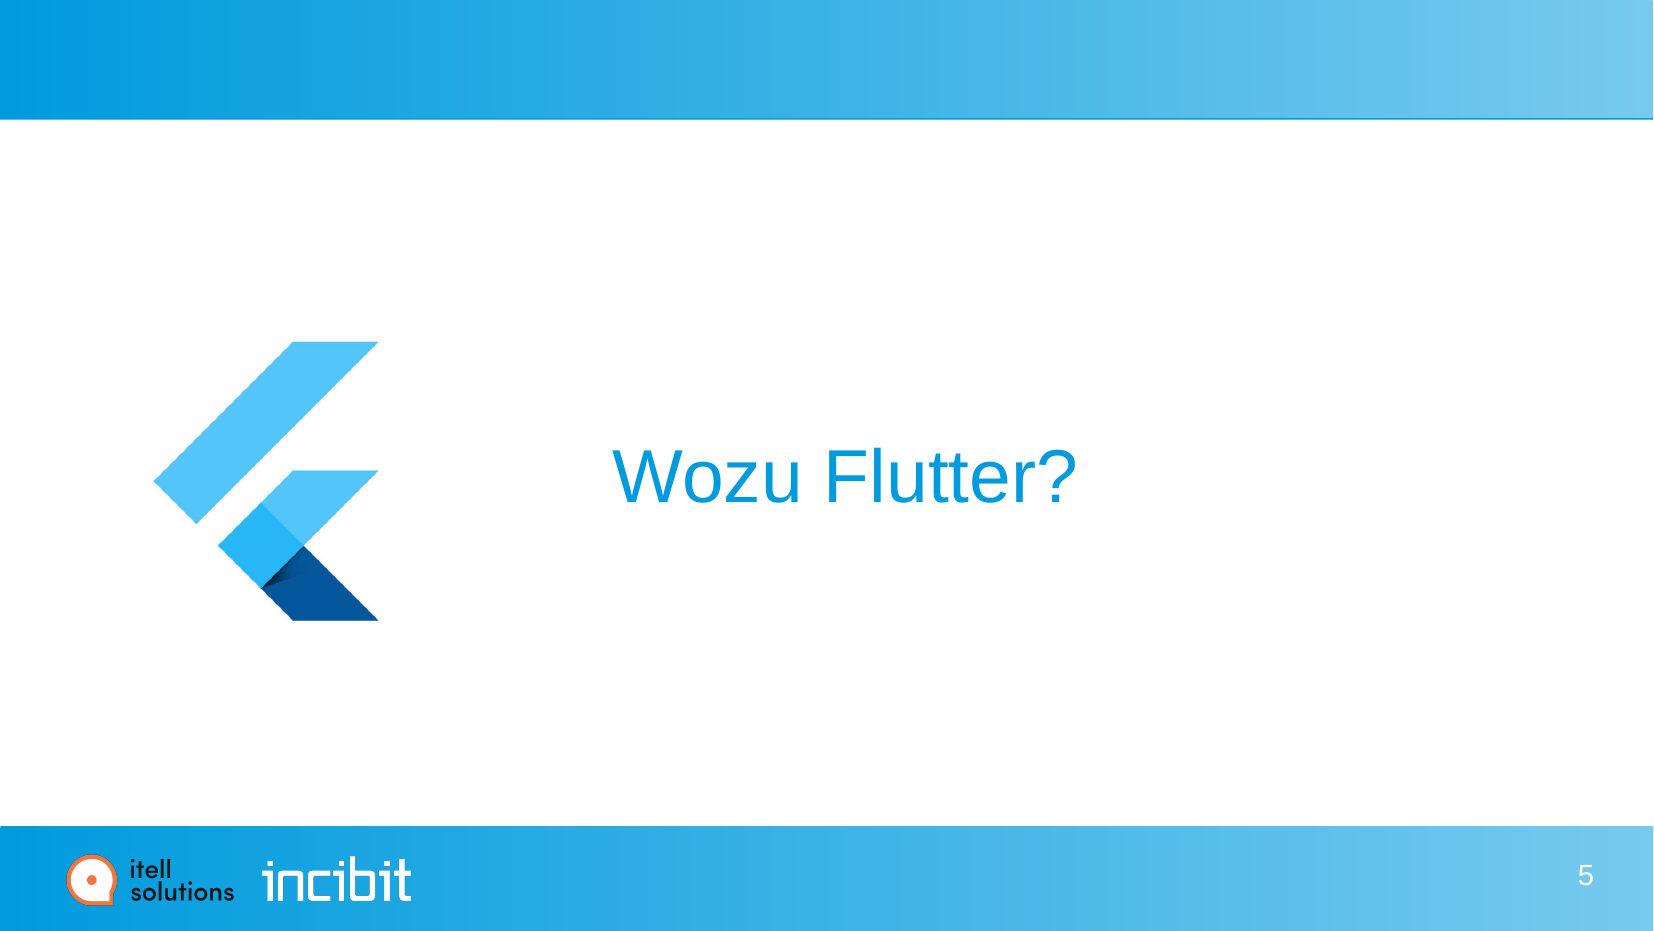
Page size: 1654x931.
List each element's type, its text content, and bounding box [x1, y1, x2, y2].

picture [124, 337, 413, 625]
picture [222, 816, 1653, 931]
subtitle Wozu Flutter? [59, 177, 1595, 768]
picture [67, 855, 117, 905]
slide_number 5 [1210, 856, 1595, 916]
